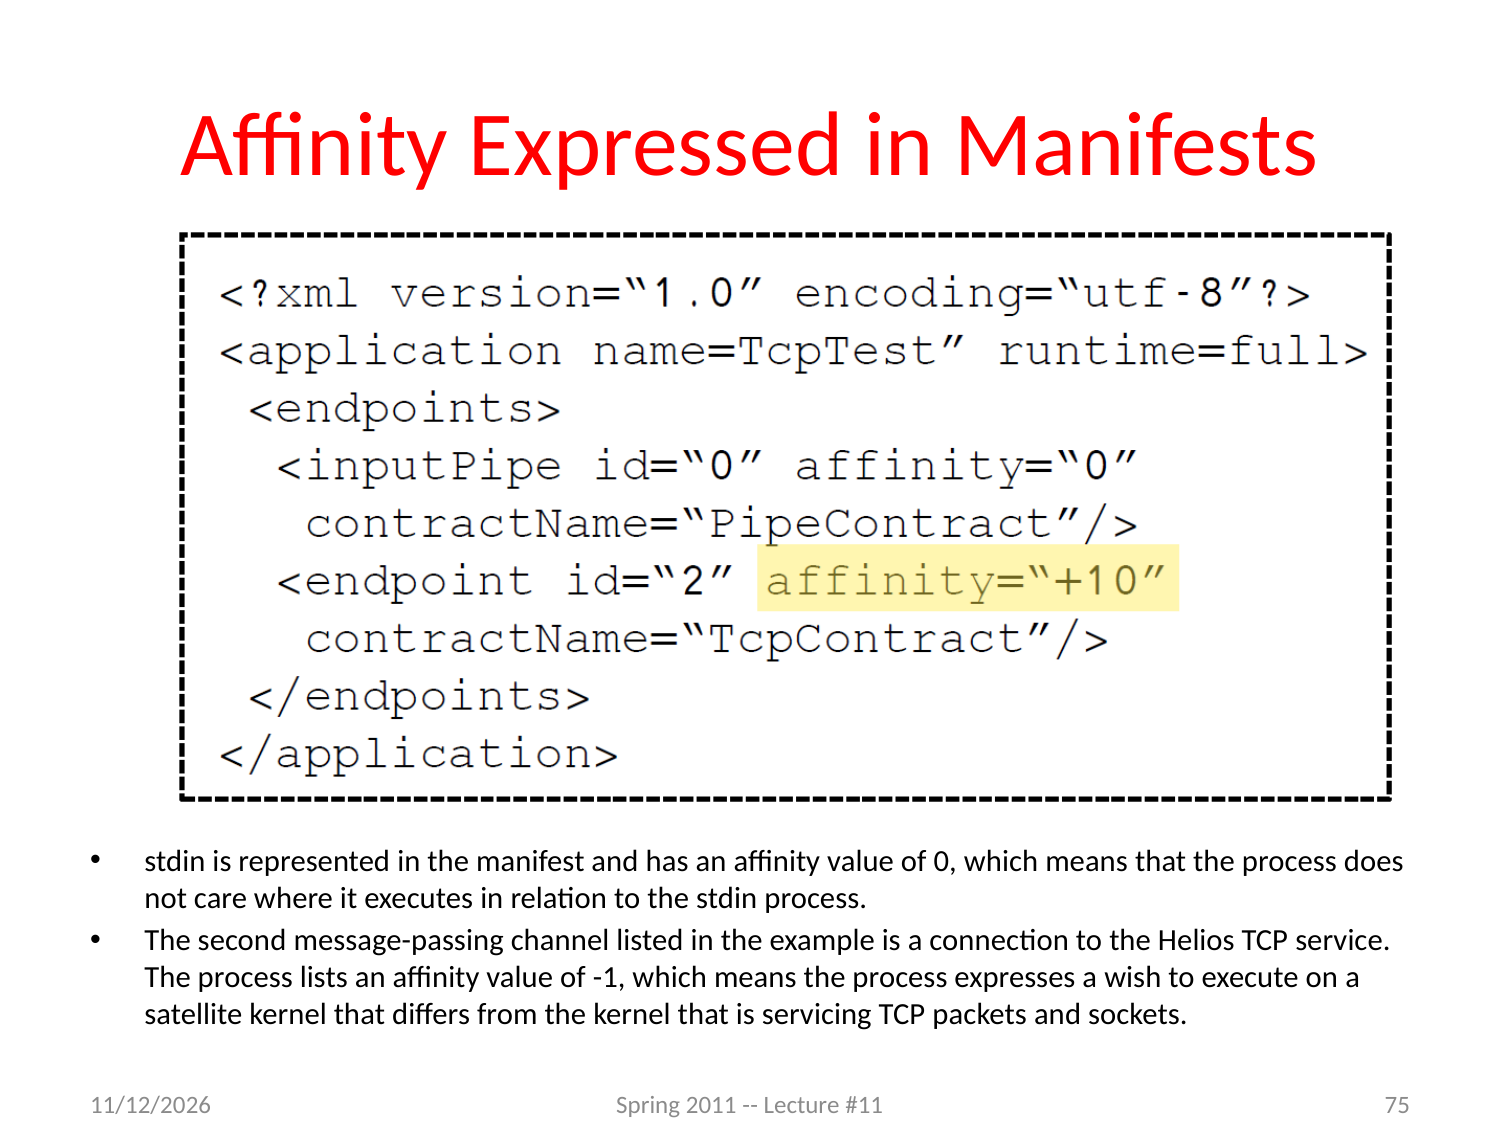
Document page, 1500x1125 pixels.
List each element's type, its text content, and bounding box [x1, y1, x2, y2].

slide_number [75, 1073, 425, 1125]
picture [171, 225, 1396, 808]
title Affinity Expressed in Manifests [75, 45, 1425, 233]
list stdin is represented in the manifest and has an affinity value of 0, which means that the process does not care where it executes in relation to the stdin process. The second message-passing channel listed in the example is a connection to the Helios TCP service. The process lists an affinity value of -1, which means the process expresses a wish to execute on a satellite kernel that differs from the kernel that is servicing TCP packets and sockets. [75, 833, 1439, 1067]
footer Spring 2011 -- Lecture #11 [512, 1073, 988, 1125]
slide_number 75 [1074, 1073, 1425, 1125]
